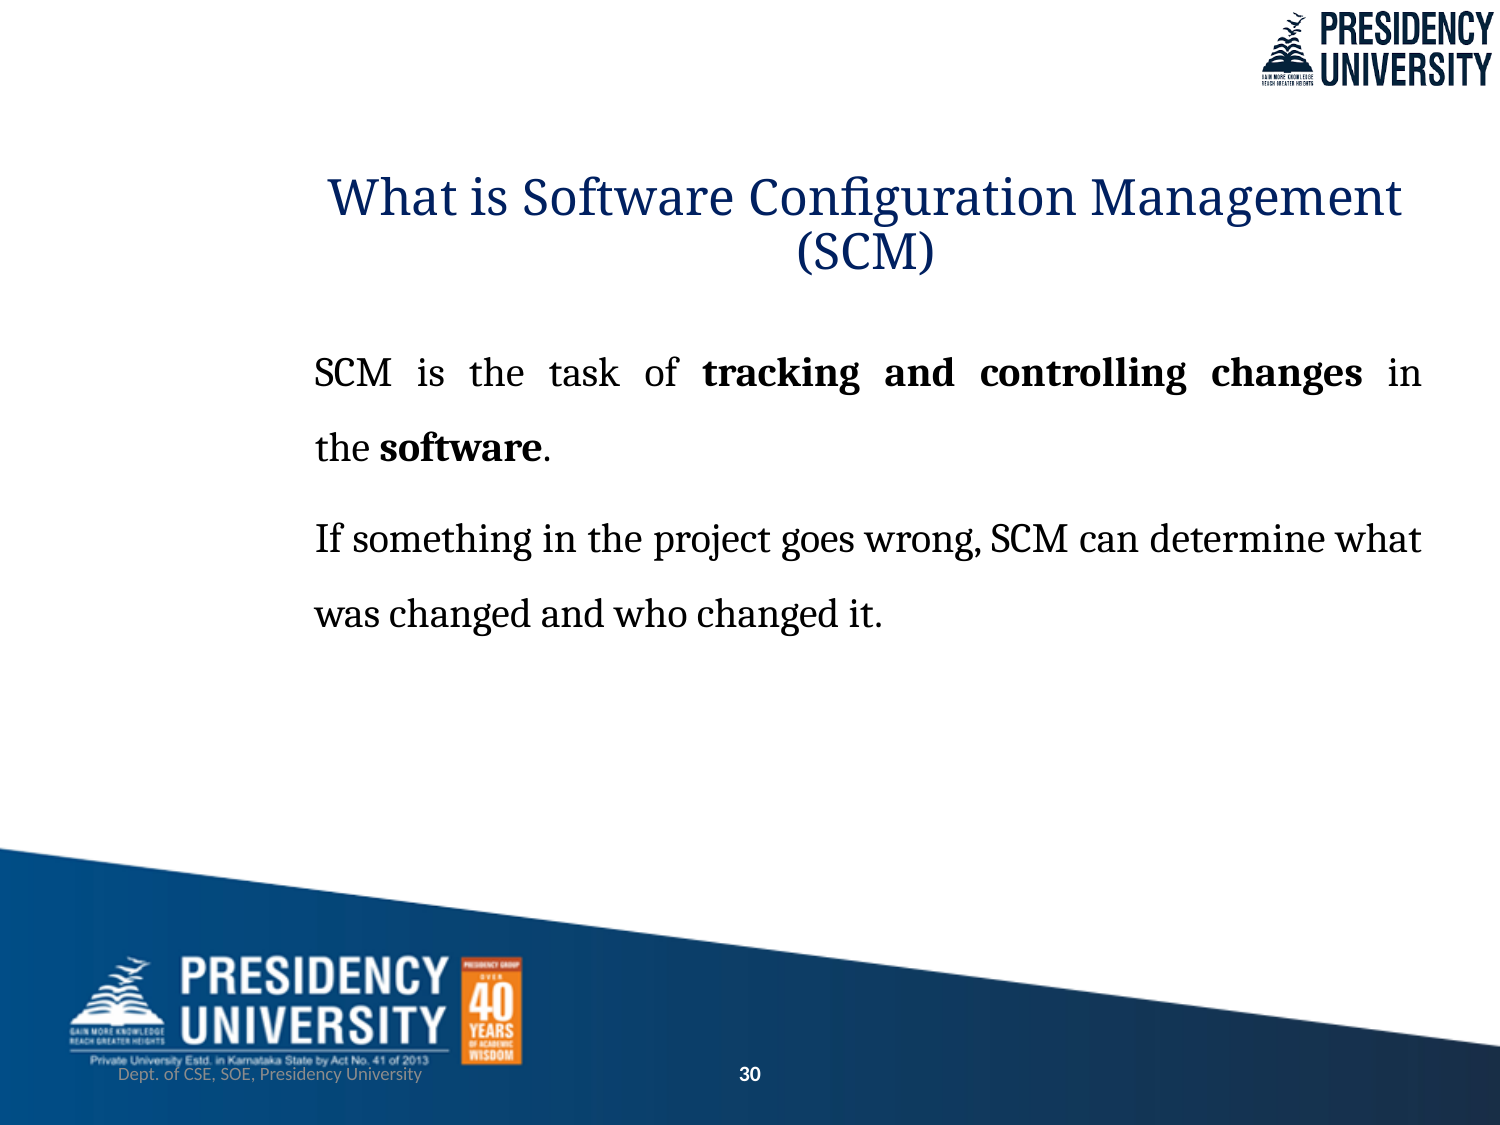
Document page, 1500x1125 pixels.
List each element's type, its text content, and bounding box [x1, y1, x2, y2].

title What is Software Configuration Management (SCM) [272, 168, 1460, 365]
slide_number 30 [496, 1042, 1004, 1103]
picture [0, 845, 1500, 1125]
footer Dept. of CSE, SOE, Presidency University [103, 1042, 441, 1103]
picture [1254, 0, 1500, 96]
list SCM is the task of tracking and controlling changes in the software. If something in the project goes wrong, SCM can determine what was changed and who changed it. [300, 312, 1438, 713]
